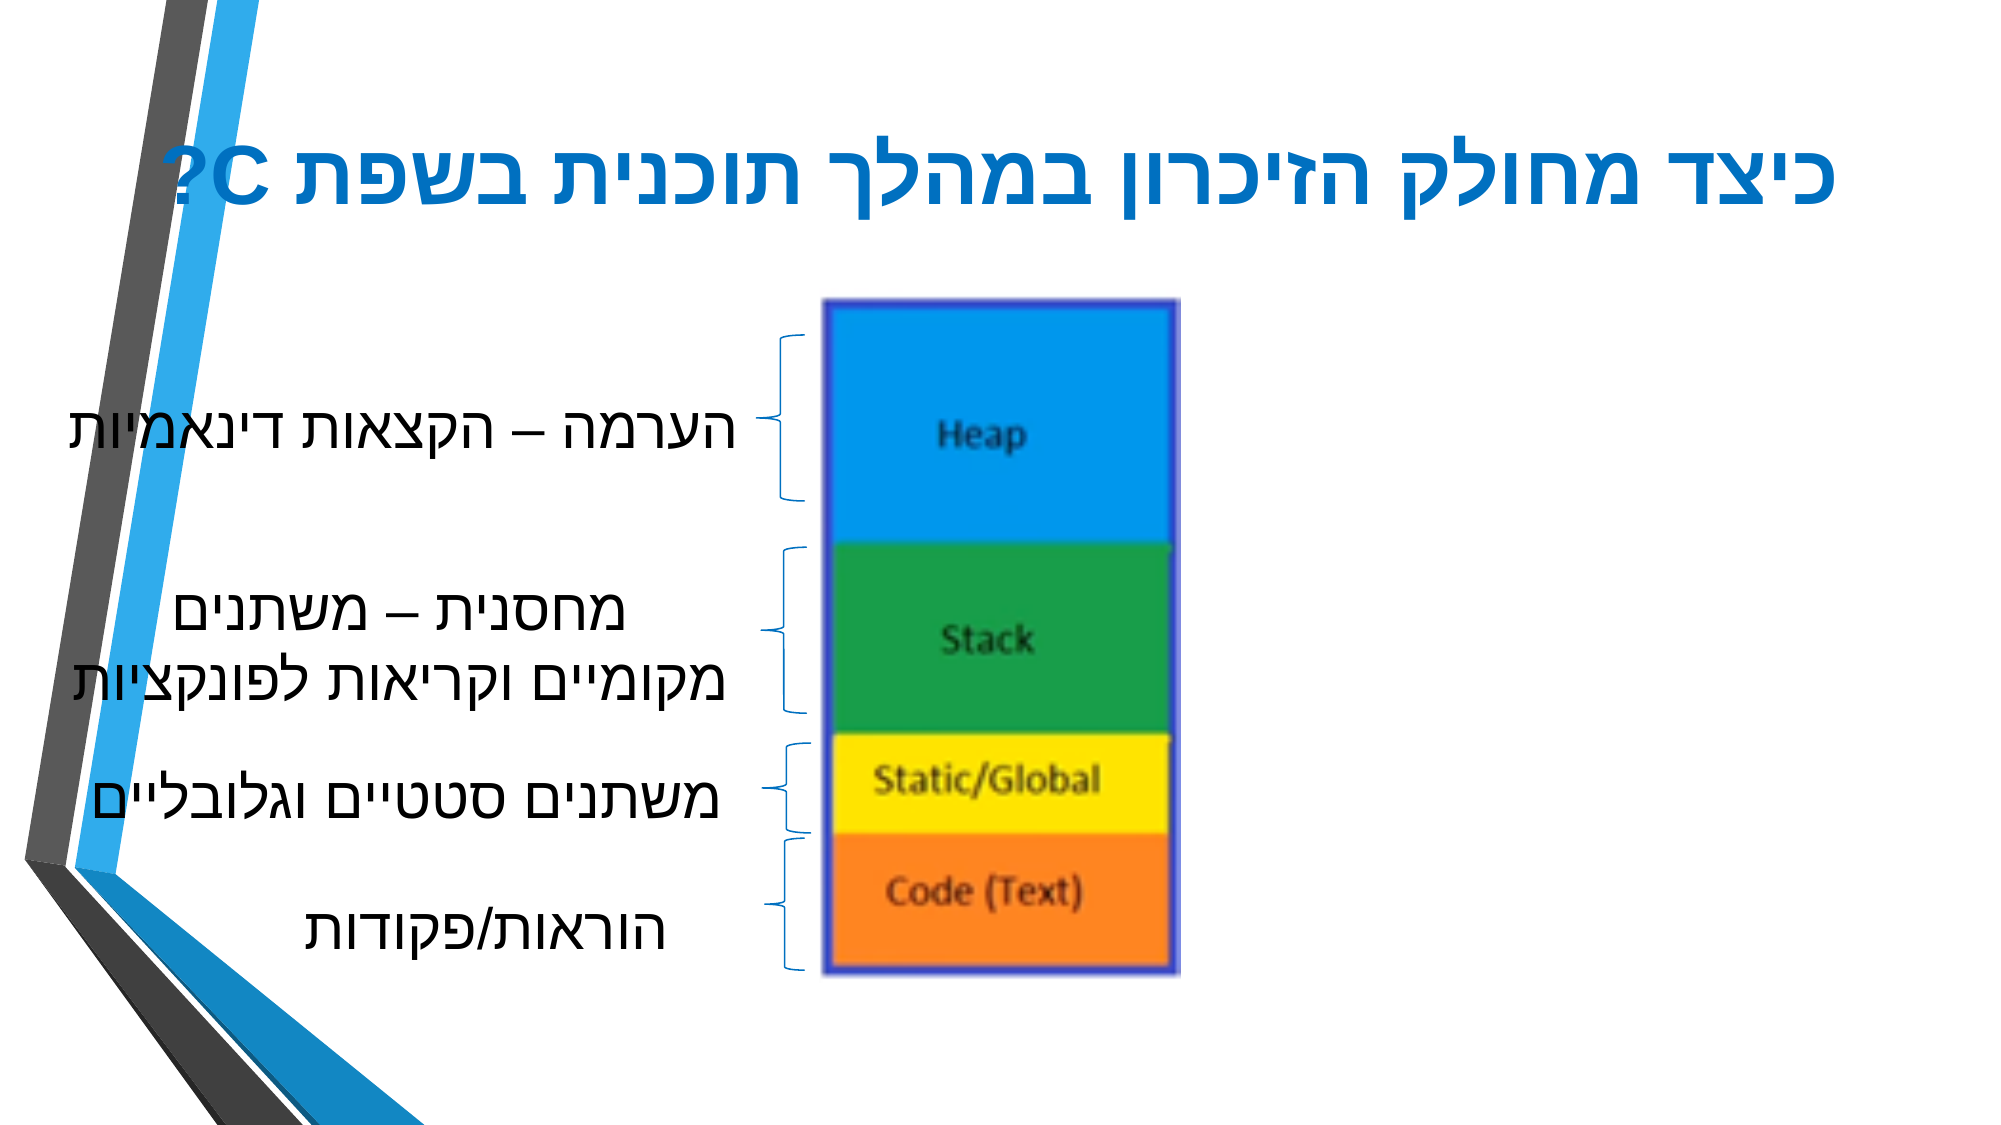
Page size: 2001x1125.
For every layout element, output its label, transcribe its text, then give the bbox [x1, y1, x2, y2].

text_box הוראות/פקודות [257, 883, 715, 969]
title כיצד מחולק הזיכרון במהלך תוכנית בשפת C? [133, 64, 1867, 278]
text_box [764, 837, 806, 971]
text_box מחסנית – משתנים מקומיים וקריאות לפונקציות [51, 564, 750, 720]
text_box הערמה – הקצאות דינאמיות [47, 382, 776, 468]
picture [819, 288, 1181, 984]
text_box [760, 546, 808, 714]
text_box משתנים סטטיים וגלובליים [70, 752, 744, 838]
text_box [755, 334, 806, 502]
text_box [761, 742, 812, 834]
